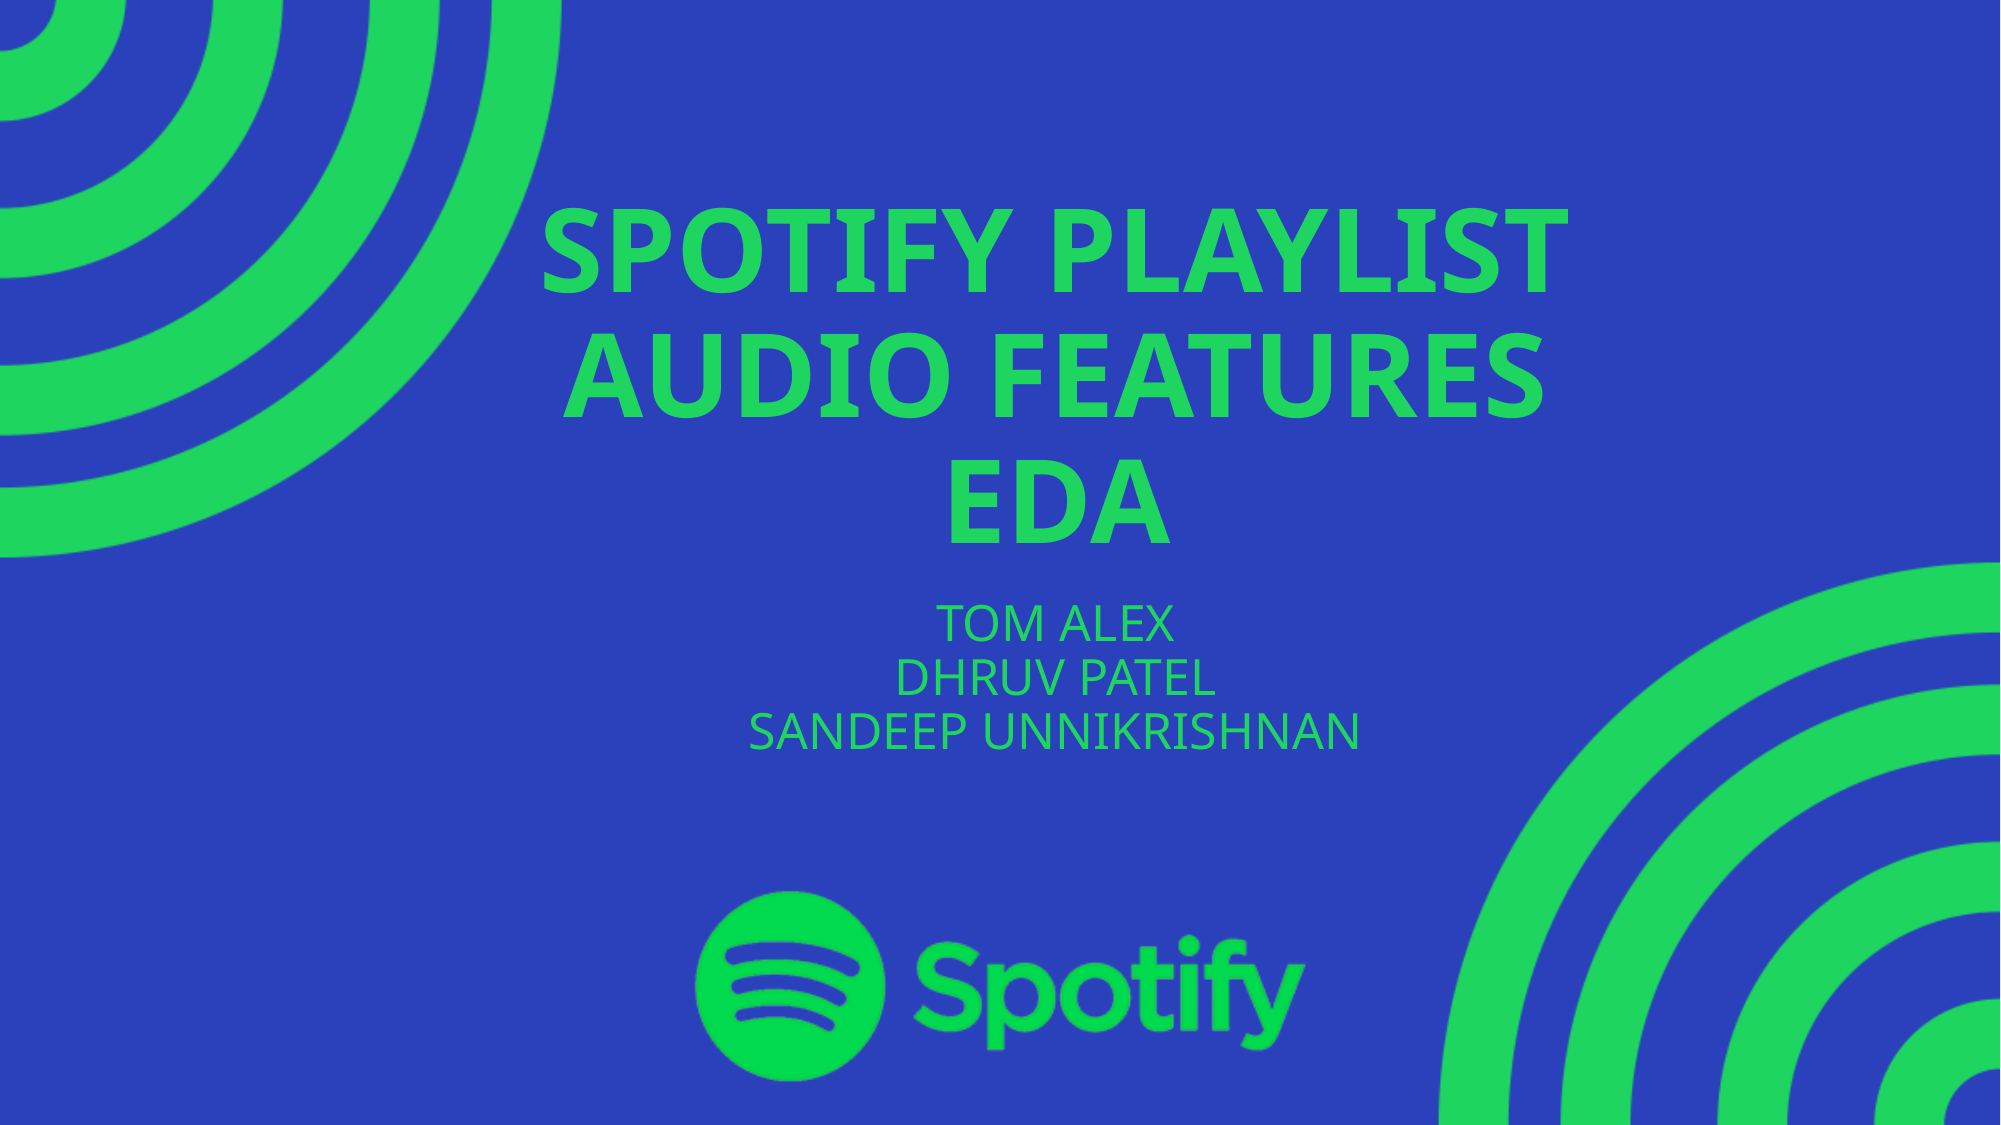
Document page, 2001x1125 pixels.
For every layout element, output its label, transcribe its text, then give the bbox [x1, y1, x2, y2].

text_box [0, 0, 2000, 1125]
subtitle TOM ALEX DHRUV PATEL SANDEEP UNNIKRISHNAN [491, 590, 1620, 863]
title SPOTIFY PLAYLIST AUDIO FEATURES EDA [491, 184, 1620, 576]
